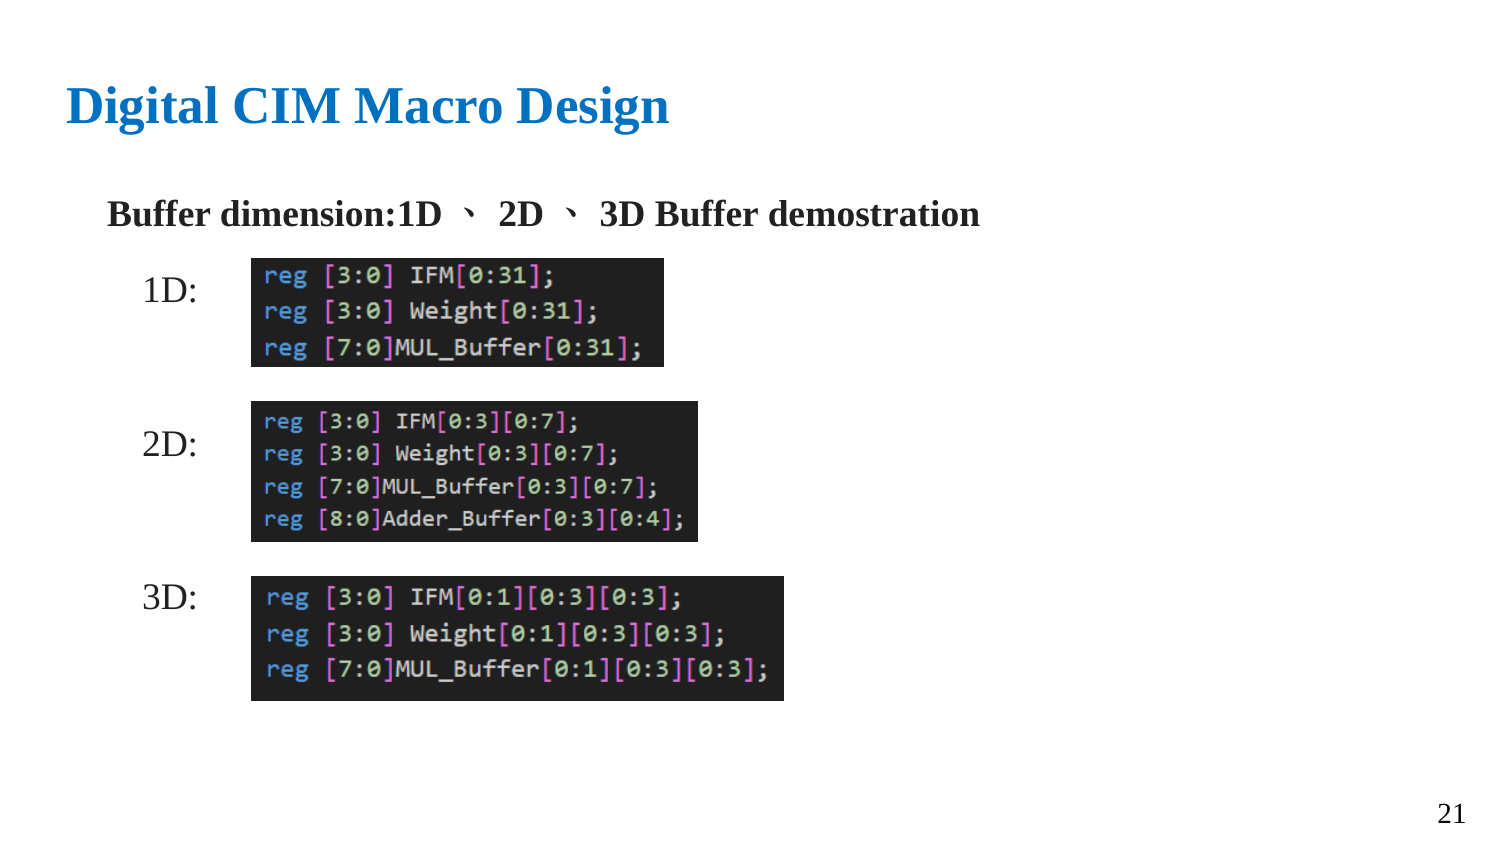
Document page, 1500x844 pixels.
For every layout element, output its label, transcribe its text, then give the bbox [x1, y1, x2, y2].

text_box 21 [1422, 786, 1500, 837]
picture [251, 576, 784, 701]
title Digital CIM Macro Design [51, 55, 1449, 150]
picture [251, 257, 664, 367]
list Buffer dimension:1D、2D、3D Buffer demostration 1D: 2D: 3D: [51, 166, 1449, 750]
picture [251, 401, 698, 543]
